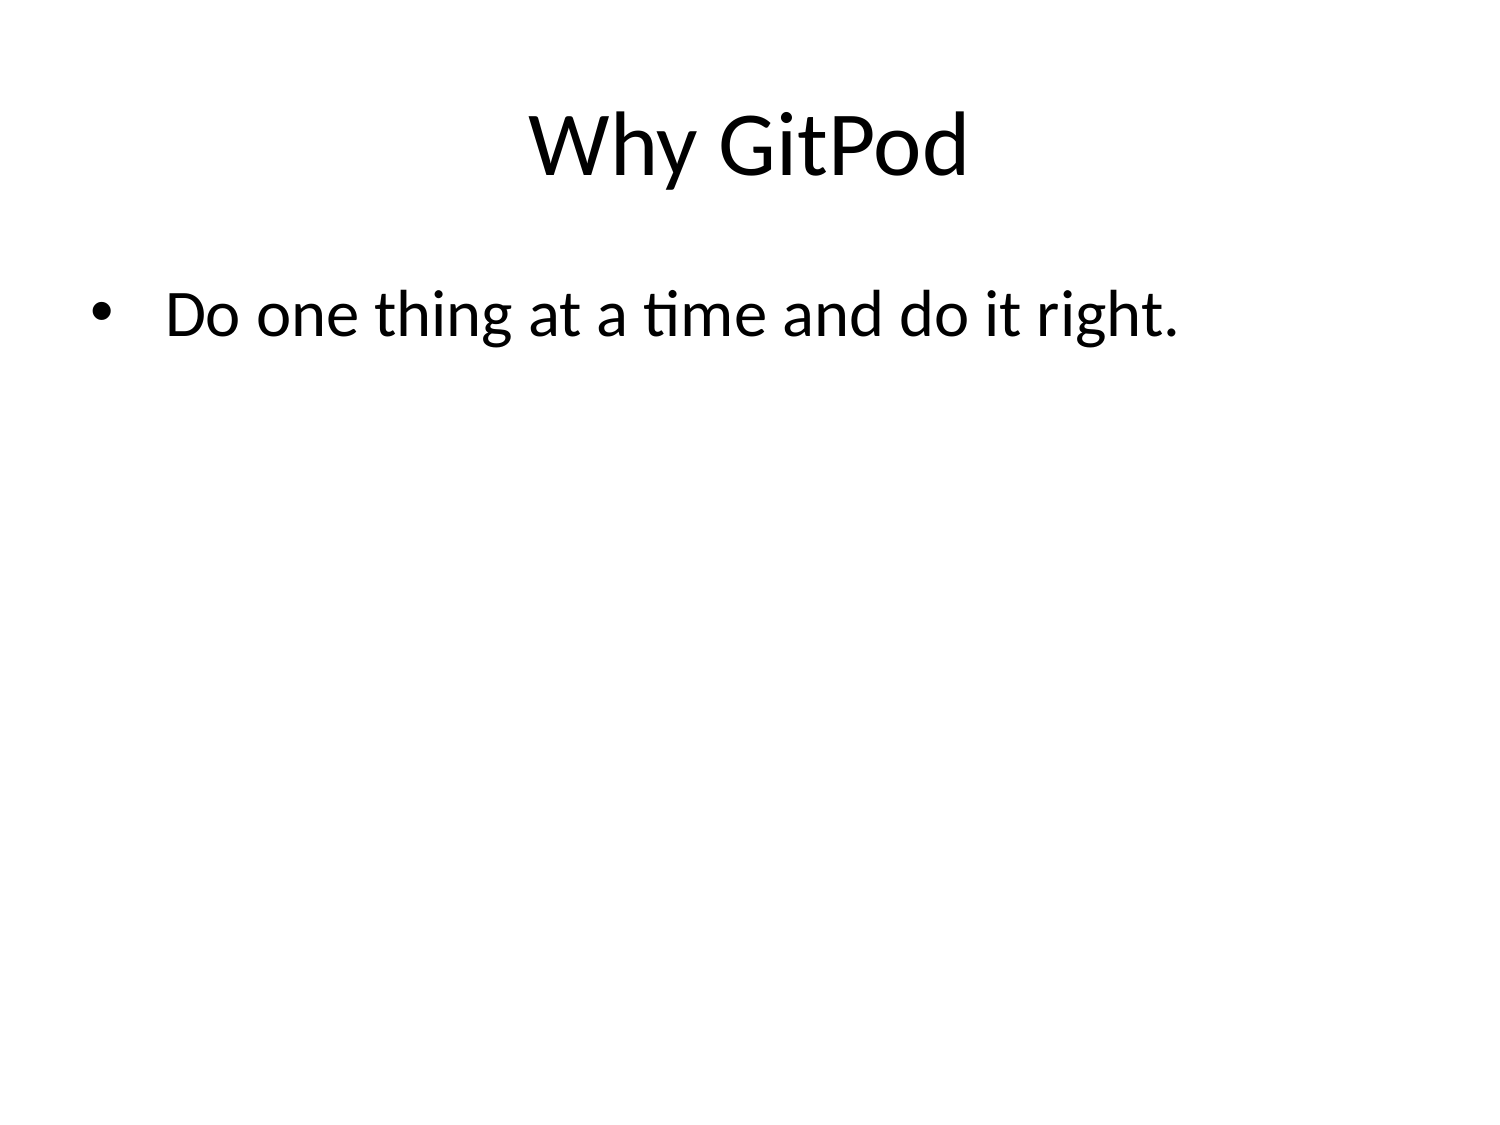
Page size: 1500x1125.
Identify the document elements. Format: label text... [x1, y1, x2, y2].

title Why GitPod [75, 45, 1425, 233]
list Do one thing at a time and do it right. [75, 262, 1425, 1005]
